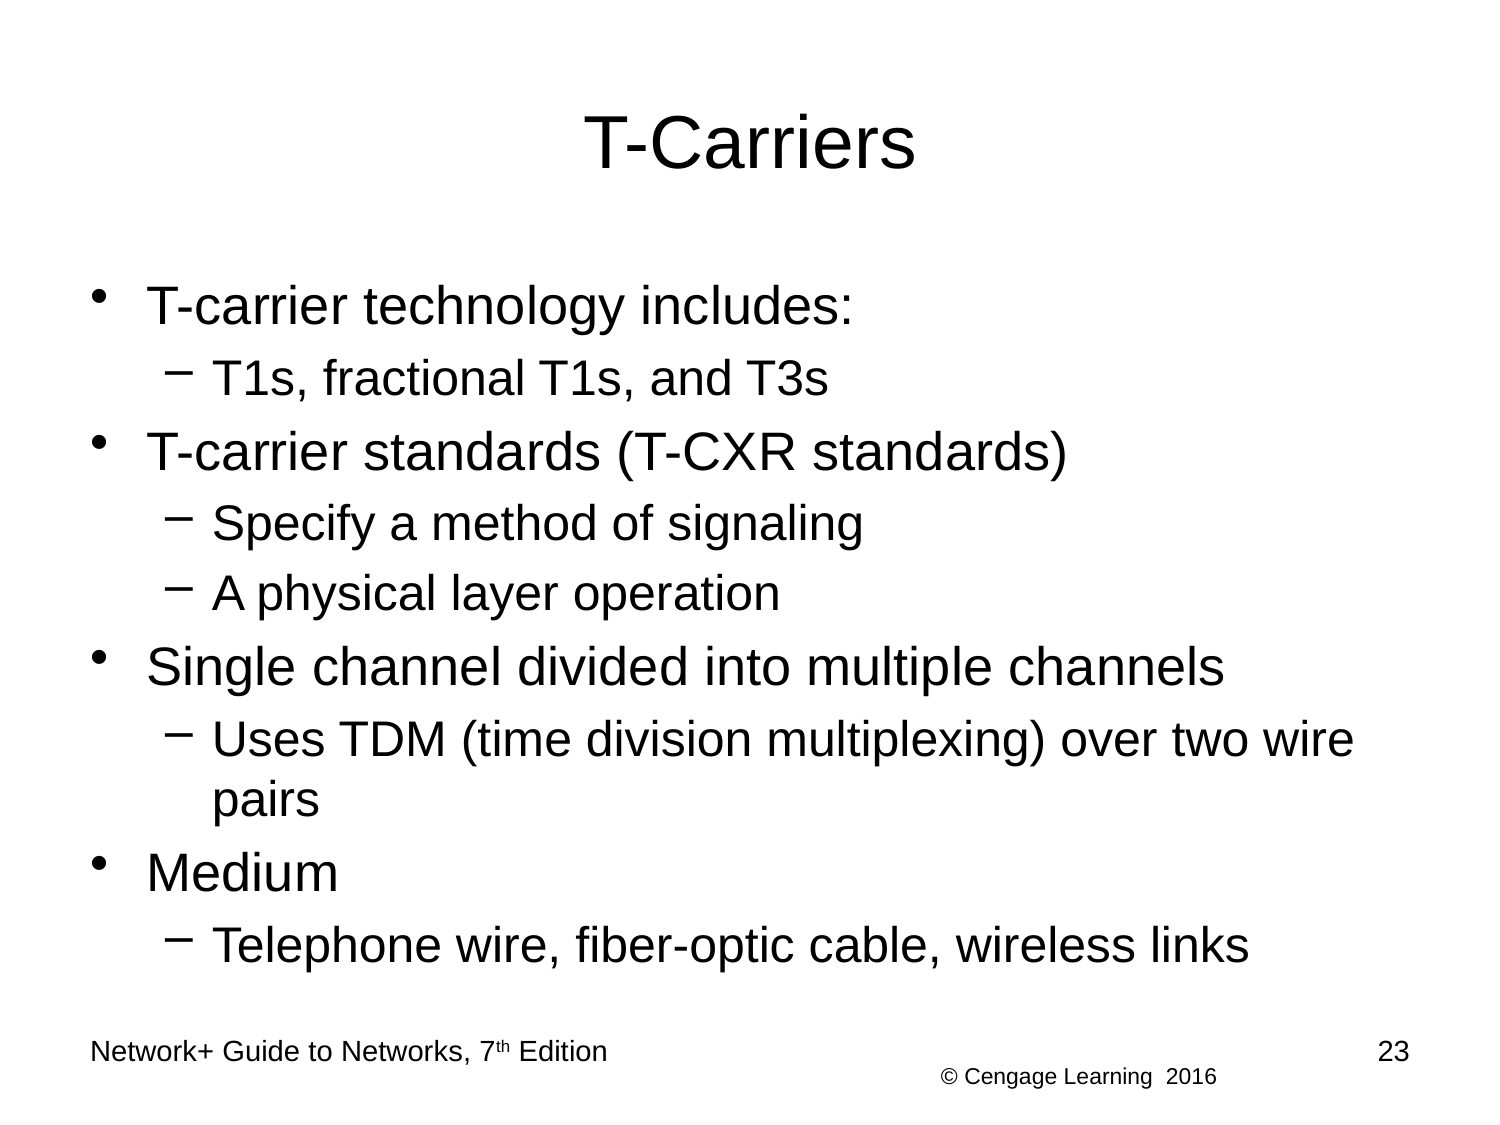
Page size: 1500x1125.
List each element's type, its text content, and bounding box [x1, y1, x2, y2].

list T-carrier technology includes: T1s, fractional T1s, and T3s T-carrier standards (T-CXR standards) Specify a method of signaling A physical layer operation Single channel divided into multiple channels Uses TDM (time division multiplexing) over two wire pairs Medium Telephone wire, fiber-optic cable, wireless links [75, 262, 1425, 1005]
slide_number 23 [1312, 1024, 1426, 1103]
title T-Carriers [75, 45, 1425, 233]
footer Network+ Guide to Networks, 7th Edition [74, 1024, 713, 1103]
